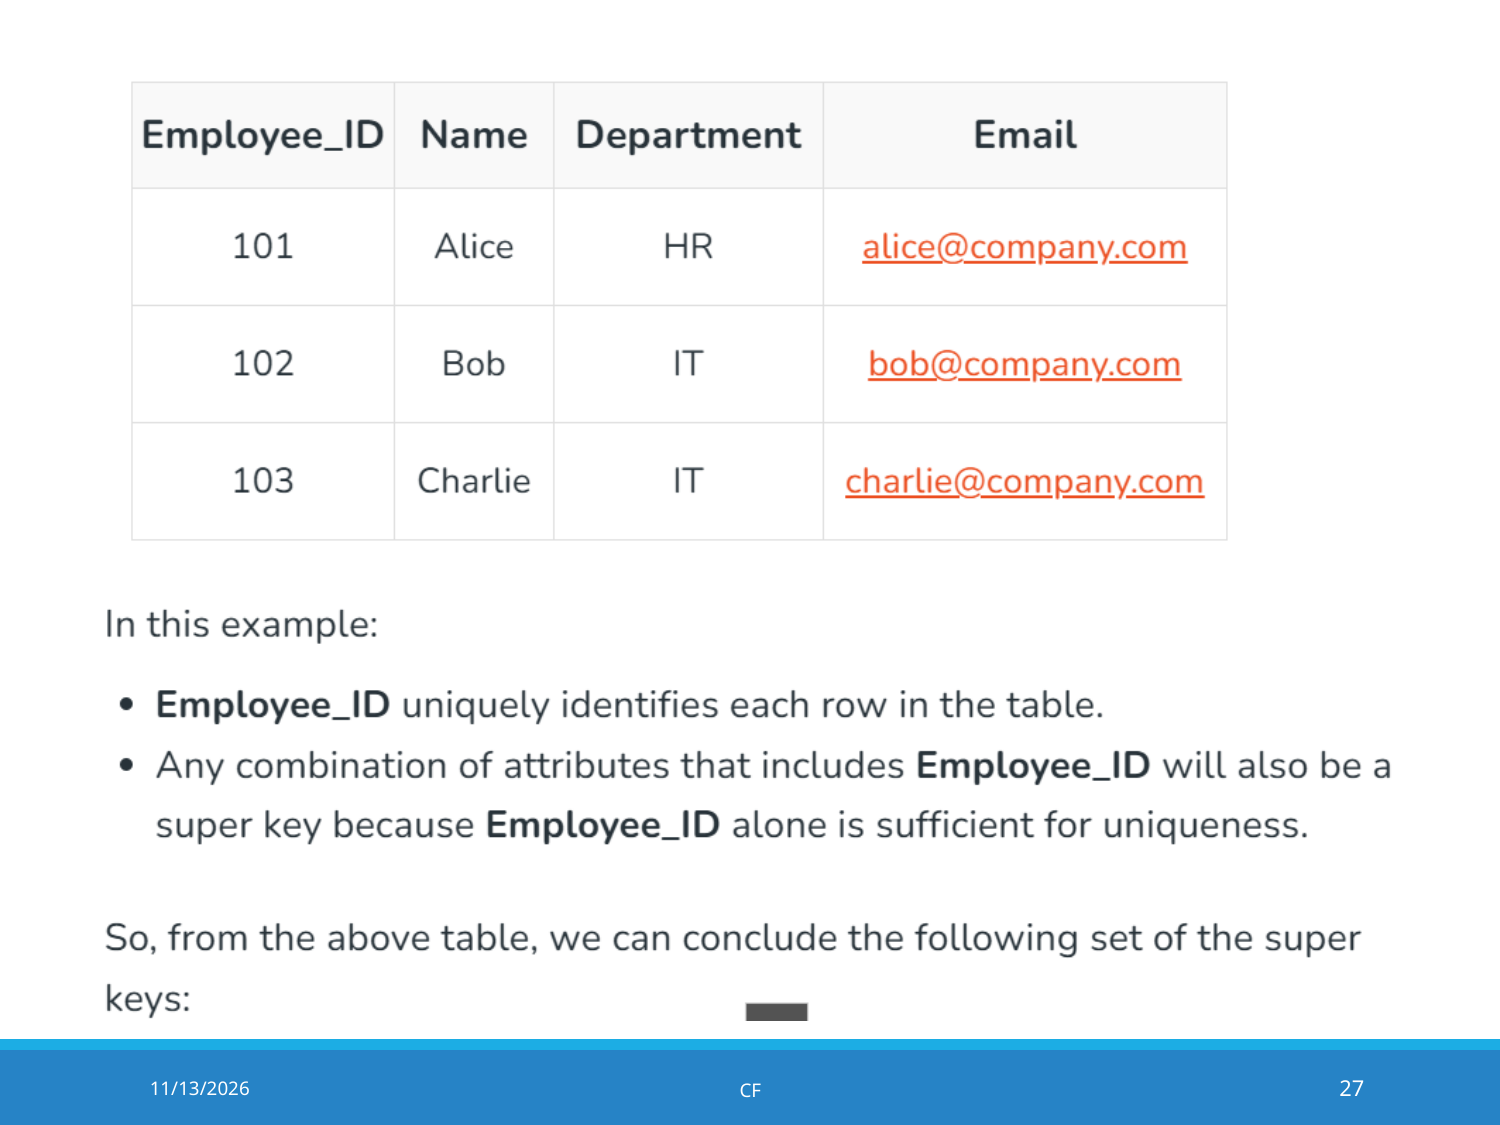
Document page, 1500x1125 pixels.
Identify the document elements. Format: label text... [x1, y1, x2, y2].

slide_number 27 [1217, 1059, 1380, 1120]
picture [74, 61, 1455, 1021]
footer CF [453, 1059, 1047, 1120]
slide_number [134, 1059, 440, 1120]
